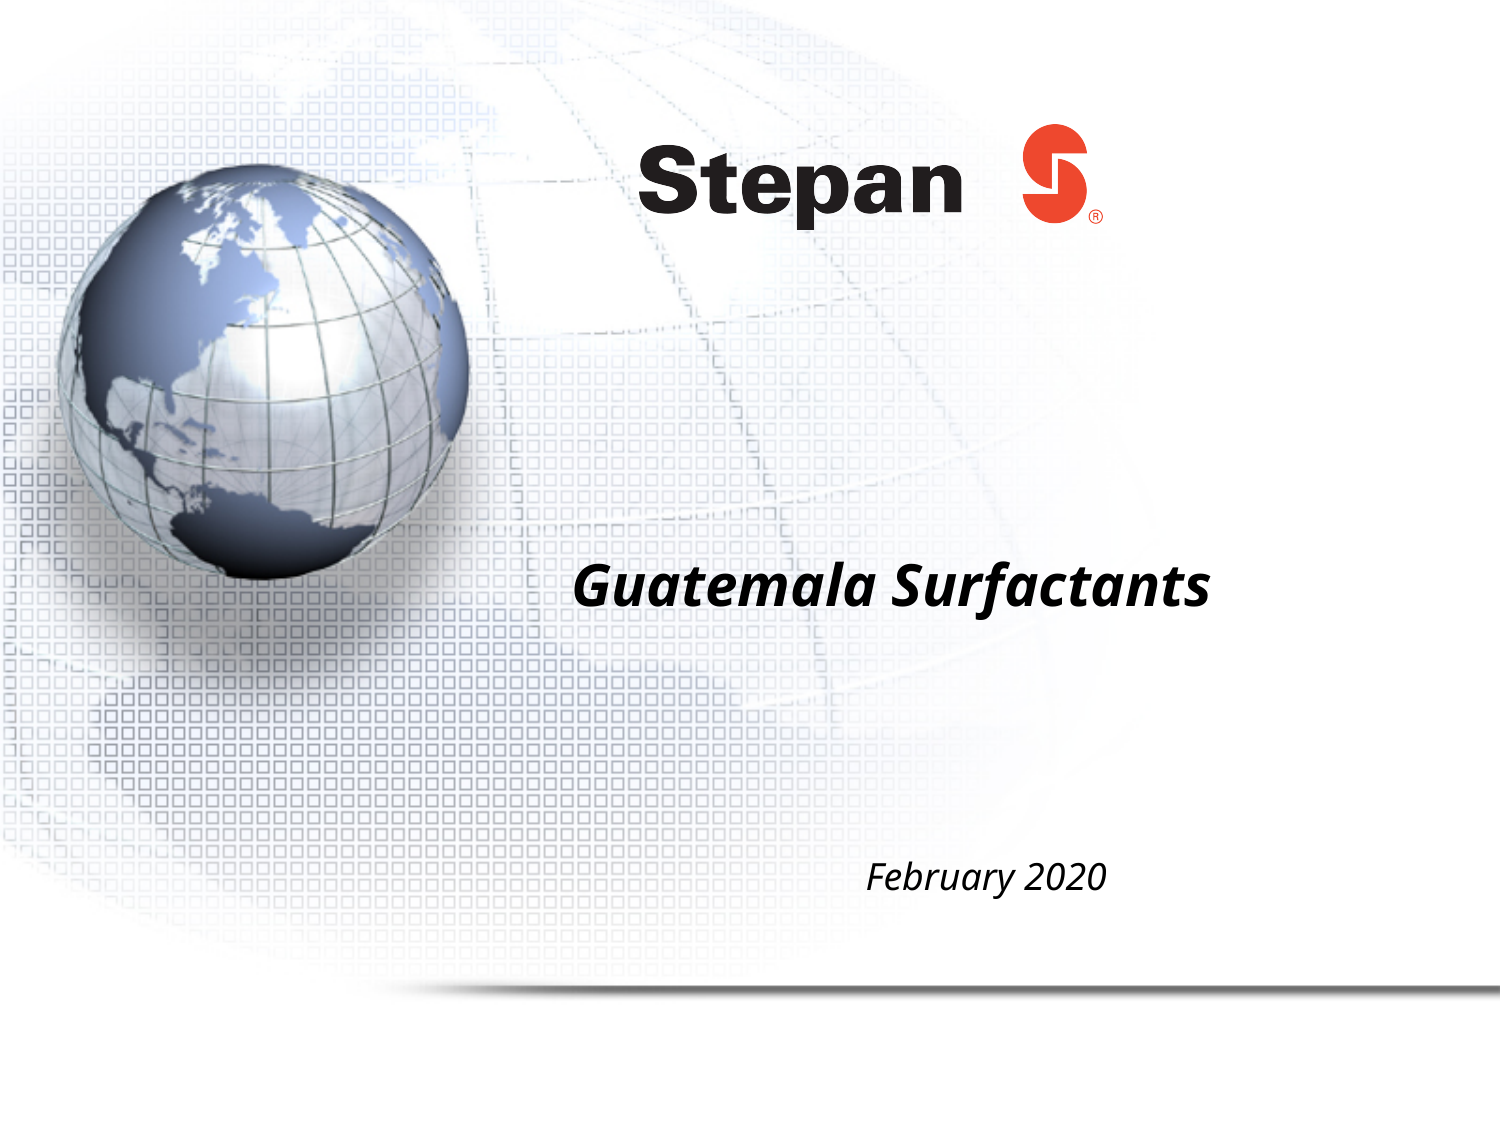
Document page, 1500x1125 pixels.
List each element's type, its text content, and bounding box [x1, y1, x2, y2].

text_box Guatemala Surfactants [393, 436, 1390, 730]
text_box February 2020 [850, 845, 1355, 905]
picture [0, 0, 1500, 1125]
